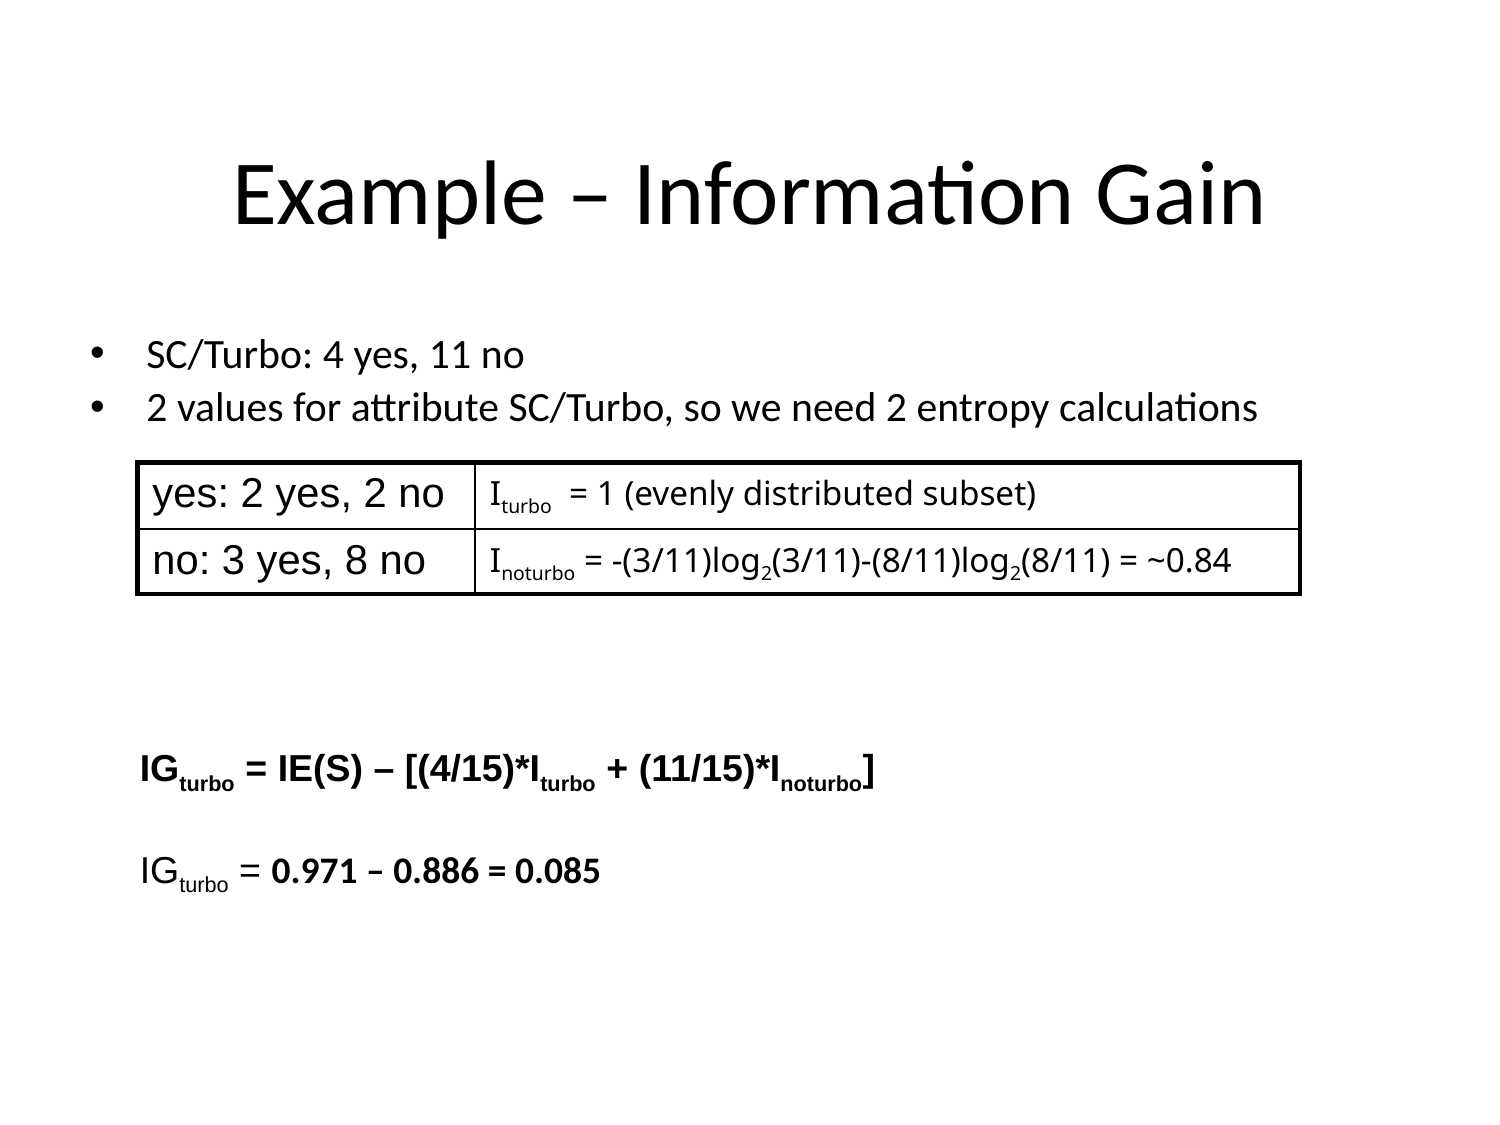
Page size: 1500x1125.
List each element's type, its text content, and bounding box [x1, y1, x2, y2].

list SC/Turbo: 4 yes, 11 no 2 values for attribute SC/Turbo, so we need 2 entropy calculations [75, 324, 1425, 500]
table_cell no: 3 yes, 8 no [140, 530, 474, 592]
table_header Iturbo = 1 (evenly distributed subset) [476, 465, 1298, 528]
table_cell Inoturbo = -(3/11)log2(3/11)-(8/11)log2(8/11) = ~0.84 [476, 530, 1298, 592]
text_box IGturbo = IE(S) – [(4/15)*Iturbo + (11/15)*Inoturbo] IGturbo = 0.971 – 0.886 = 0.085 [124, 737, 1388, 900]
title Example – Information Gain [75, 75, 1425, 300]
table_header yes: 2 yes, 2 no [140, 465, 474, 528]
